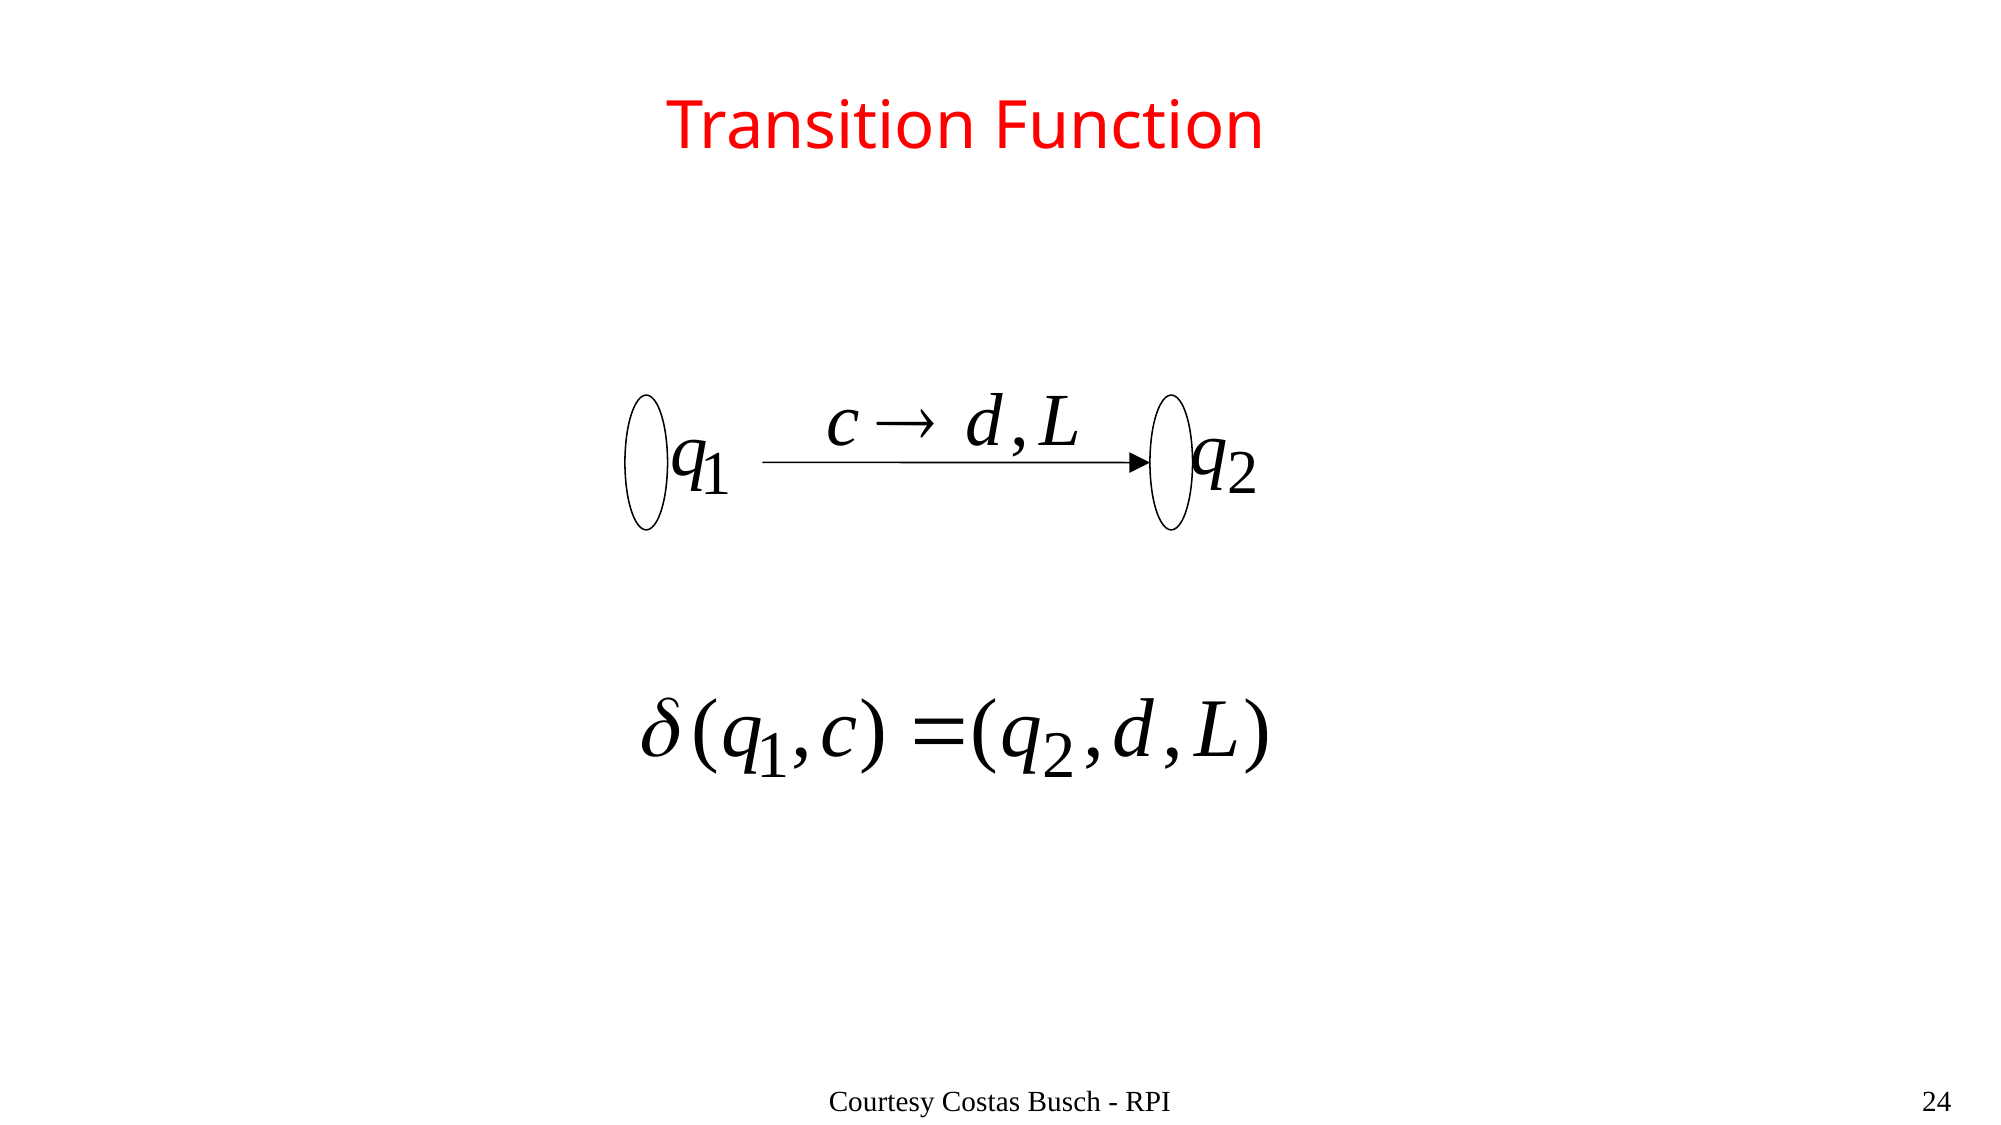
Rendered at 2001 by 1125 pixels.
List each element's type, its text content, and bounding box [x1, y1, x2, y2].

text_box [1187, 412, 1261, 499]
slide_number 24 [1549, 1074, 1967, 1125]
text_box Transition Function [651, 74, 1282, 170]
text_box [1090, 452, 1150, 473]
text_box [637, 687, 1274, 782]
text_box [667, 412, 731, 499]
text_box [624, 395, 664, 530]
footer Courtesy Costas Busch - RPI [683, 1074, 1317, 1125]
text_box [824, 387, 1086, 465]
text_box [1149, 395, 1188, 530]
